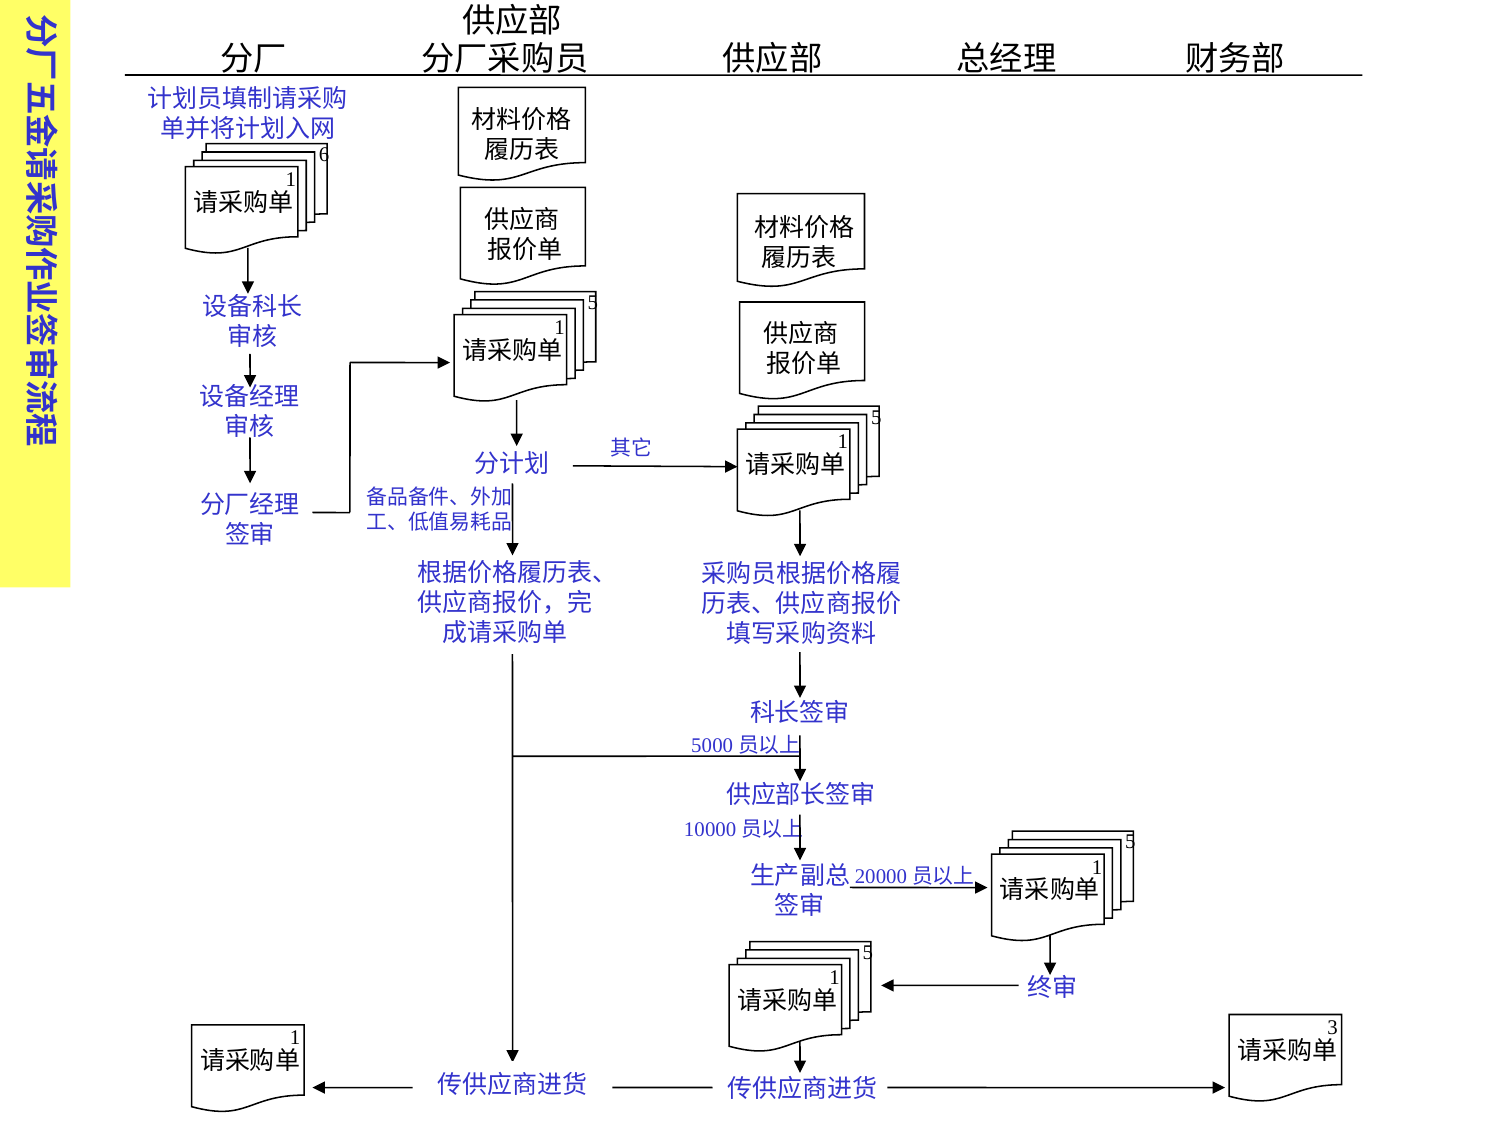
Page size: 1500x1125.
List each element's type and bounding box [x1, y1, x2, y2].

text_box [735, 302, 873, 399]
text_box [122, 0, 1388, 1112]
text_box [1229, 1006, 1350, 1024]
text_box [0, 0, 71, 588]
text_box [456, 187, 594, 285]
text_box [1199, 1037, 1500, 1125]
text_box [722, 193, 875, 287]
text_box [449, 87, 594, 181]
slide_number [1074, 1024, 1388, 1101]
